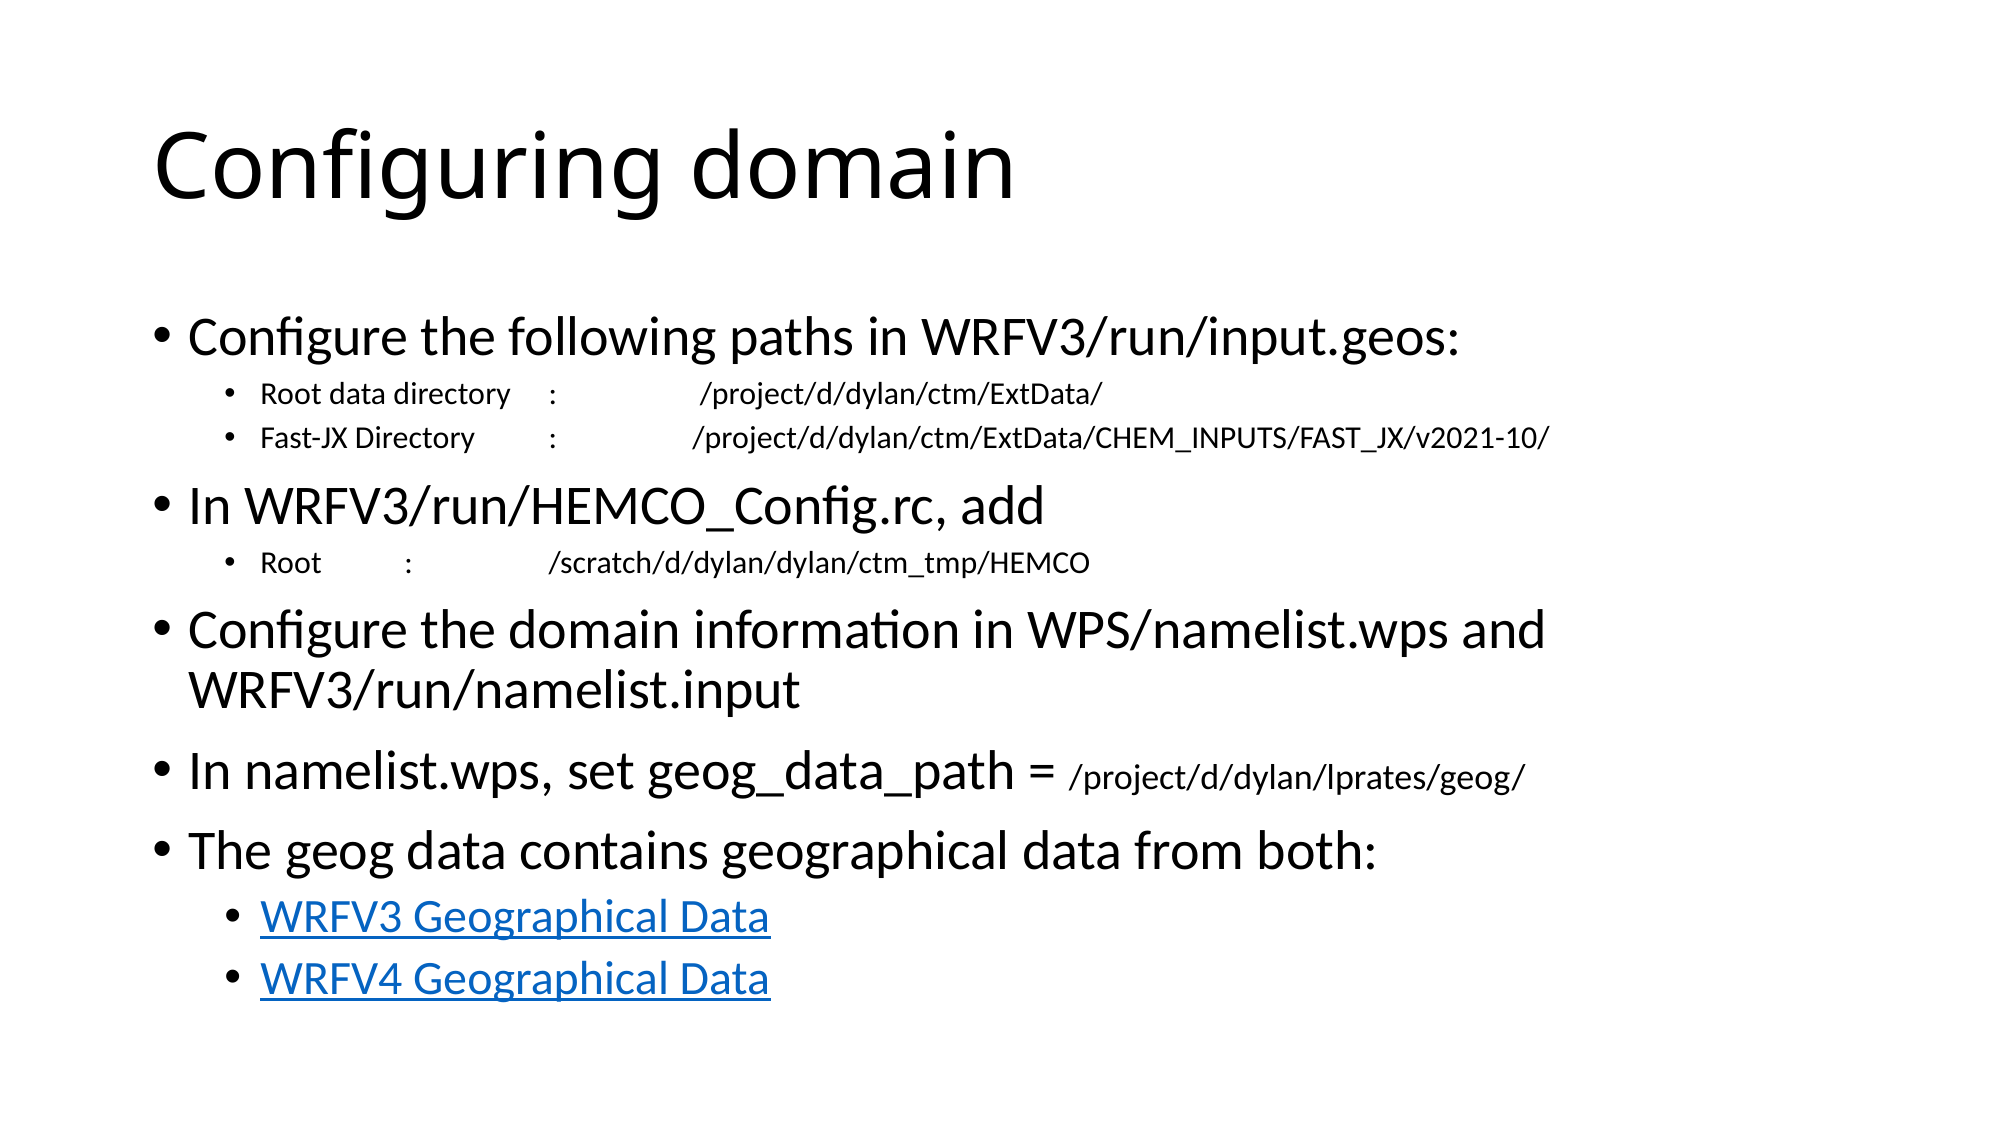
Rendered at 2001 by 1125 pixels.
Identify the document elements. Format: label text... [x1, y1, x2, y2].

title Configuring domain [137, 59, 1863, 278]
list Configure the following paths in WRFV3/run/input.geos: Root data directory : /project/d/dylan/ctm/ExtData/ Fast-JX Directory : /project/d/dylan/ctm/ExtData/CHEM_INPUTS/FAST_JX/v2021-10/ In WRFV3/run/HEMCO_Config.rc, add Root : /scratch/d/dylan/dylan/ctm_tmp/HEMCO Configure the domain information in WPS/namelist.wps and WRFV3/run/namelist.input In namelist.wps, set geog_data_path = /project/d/dylan/lprates/geog/ The geog data contains geographical data from both: WRFV3 Geographical Data WRFV4 Geographical Data [137, 299, 1863, 1014]
